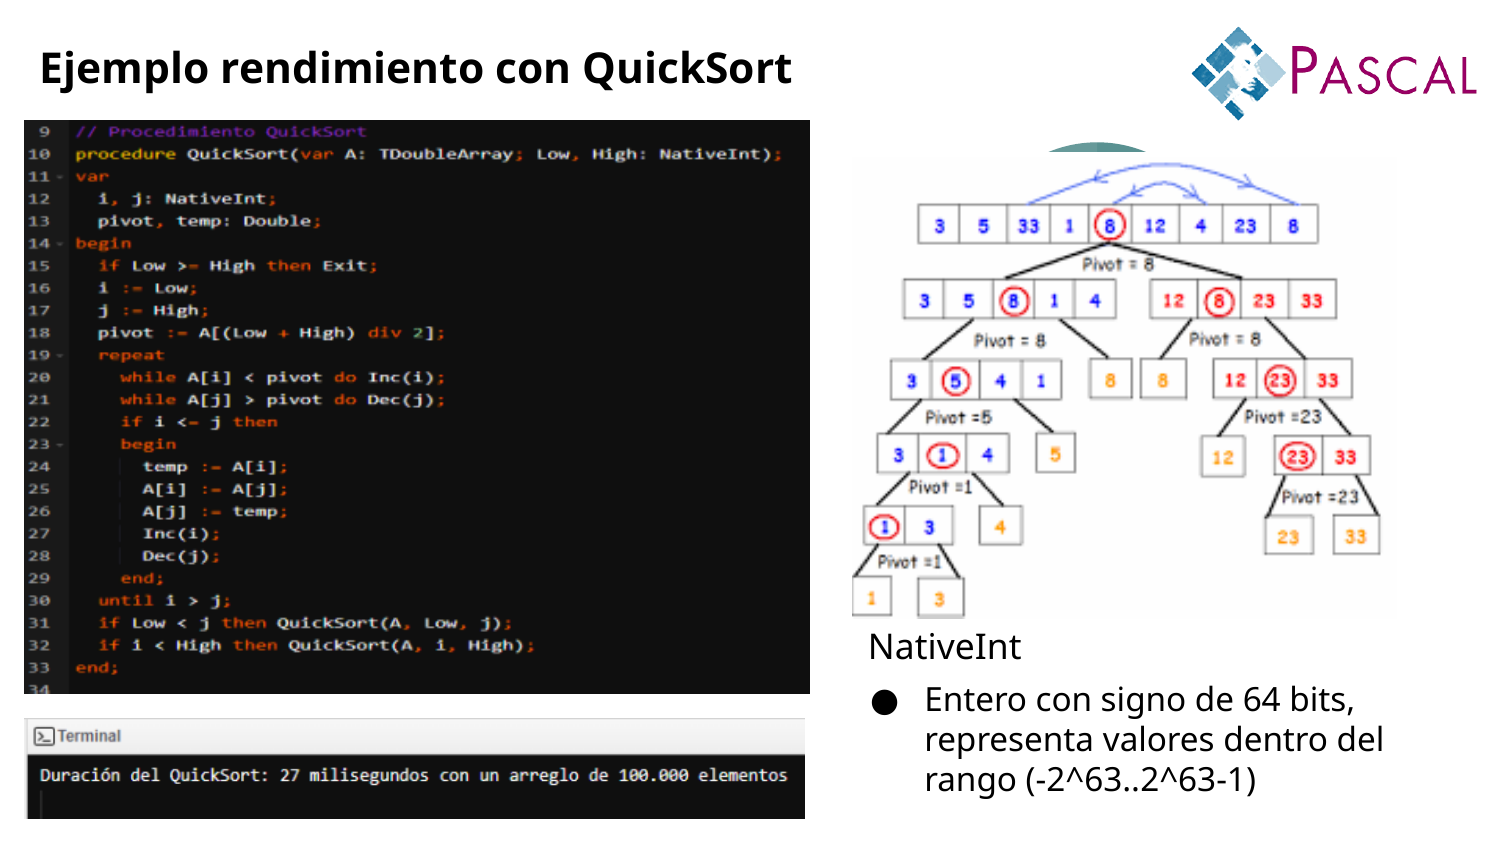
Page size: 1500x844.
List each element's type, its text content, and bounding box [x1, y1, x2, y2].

picture [1189, 25, 1477, 121]
picture [24, 120, 810, 694]
subtitle Entero con signo de 64 bits, representa valores dentro del rango (-2^63..2^63-1) [834, 663, 1449, 844]
subtitle NativeInt [852, 609, 1440, 663]
title Ejemplo rendimiento con QuickSort [24, 25, 1144, 108]
picture [24, 718, 805, 819]
picture [852, 152, 1406, 620]
